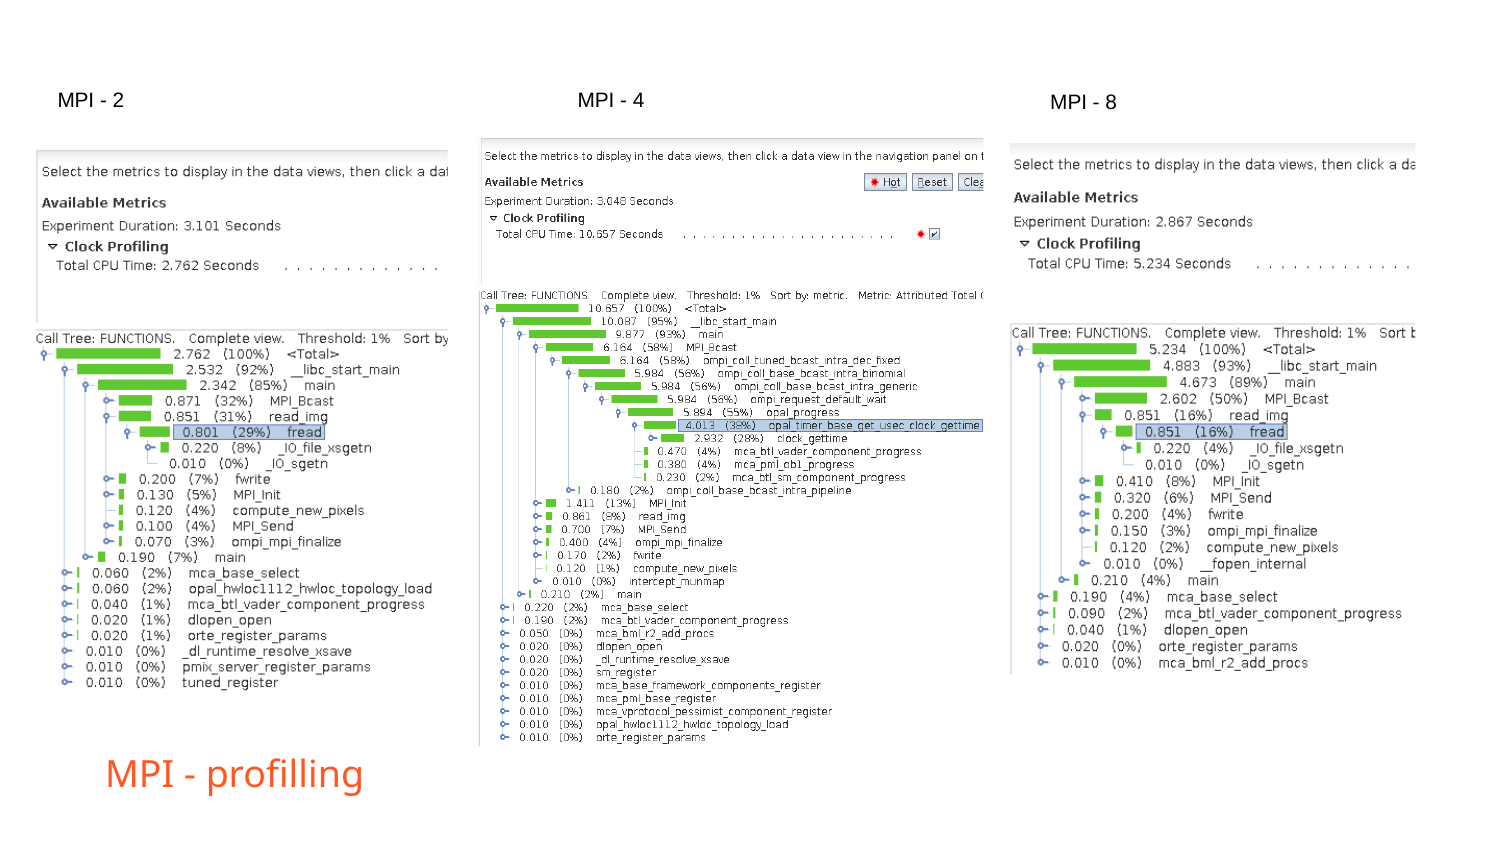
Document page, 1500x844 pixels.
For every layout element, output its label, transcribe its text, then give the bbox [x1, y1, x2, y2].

text_box MPI - 8 [1035, 81, 1145, 122]
picture [475, 137, 984, 746]
picture [32, 138, 448, 691]
picture [1006, 142, 1416, 674]
text_box MPI - 4 [562, 79, 673, 119]
list MPI - profilling [52, 745, 1037, 844]
text_box MPI - 2 [42, 78, 153, 119]
